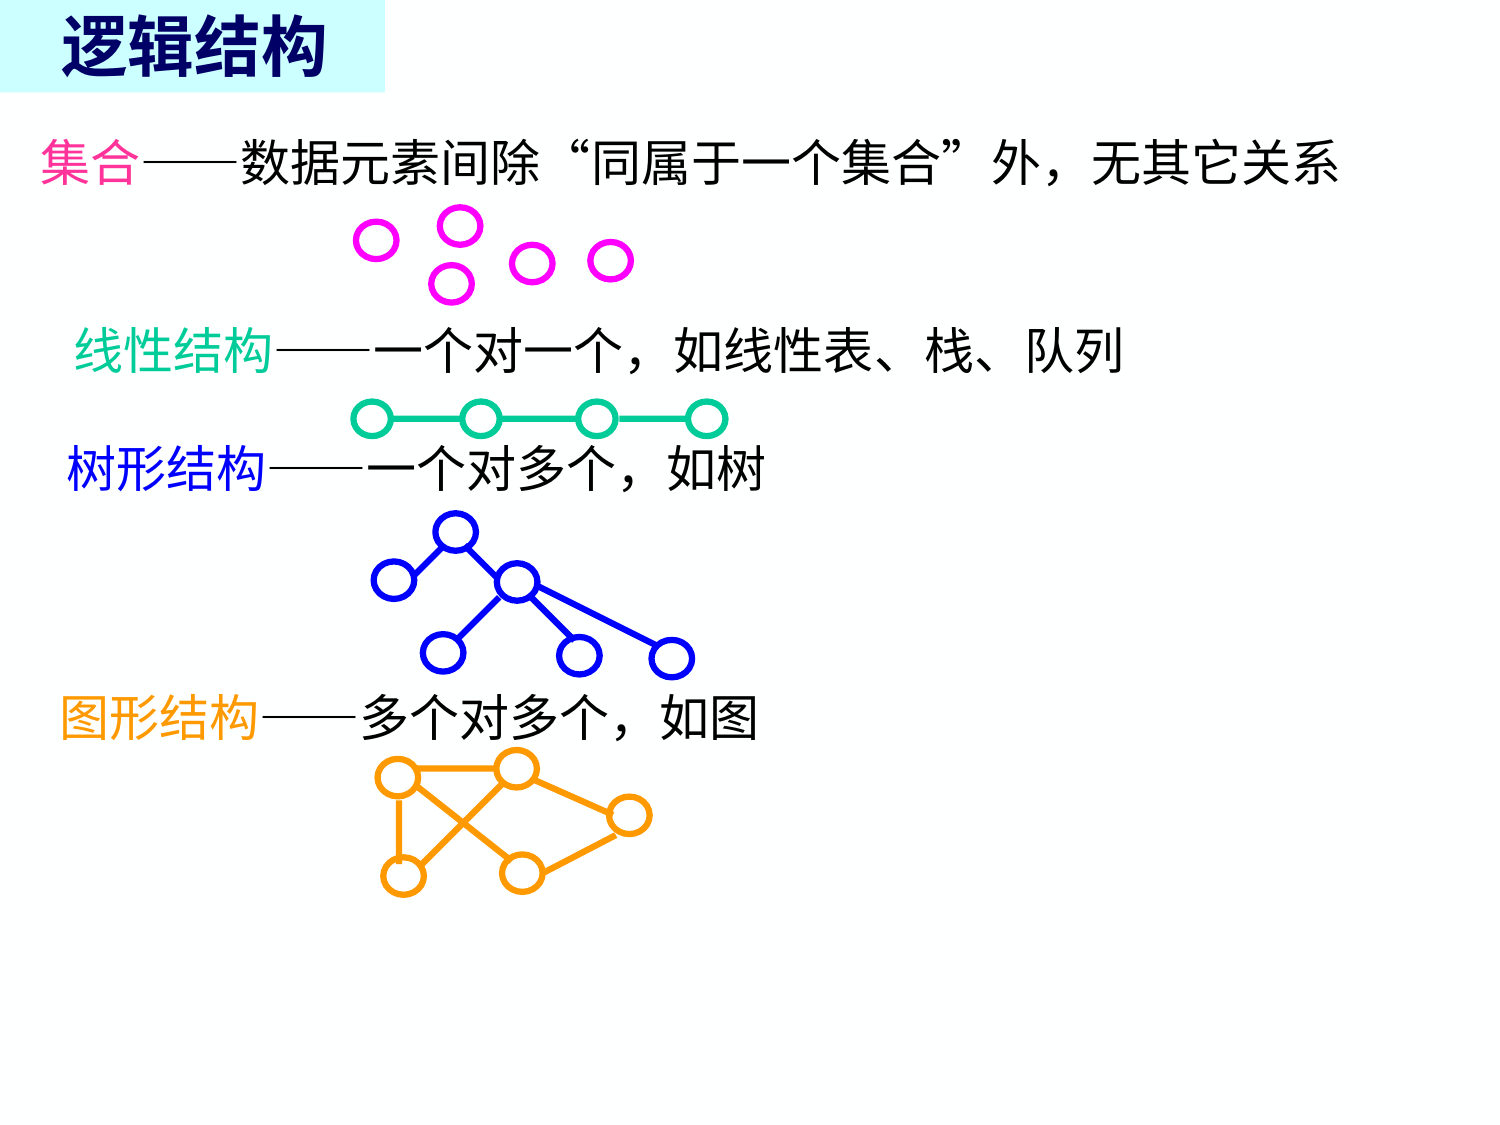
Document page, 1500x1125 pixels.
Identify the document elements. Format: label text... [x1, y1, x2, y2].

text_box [353, 401, 726, 437]
text_box 树形结构——一个对多个，如树 [51, 430, 782, 505]
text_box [377, 749, 650, 895]
text_box 线性结构——一个对一个，如线性表、栈、队列 [59, 312, 1139, 387]
text_box 集合——数据元素间除“同属于一个集合”外，无其它关系 [26, 123, 1356, 199]
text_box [355, 206, 632, 303]
text_box 逻辑结构 [0, 0, 385, 93]
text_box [373, 512, 693, 678]
text_box 图形结构——多个对多个，如图 [44, 678, 775, 754]
